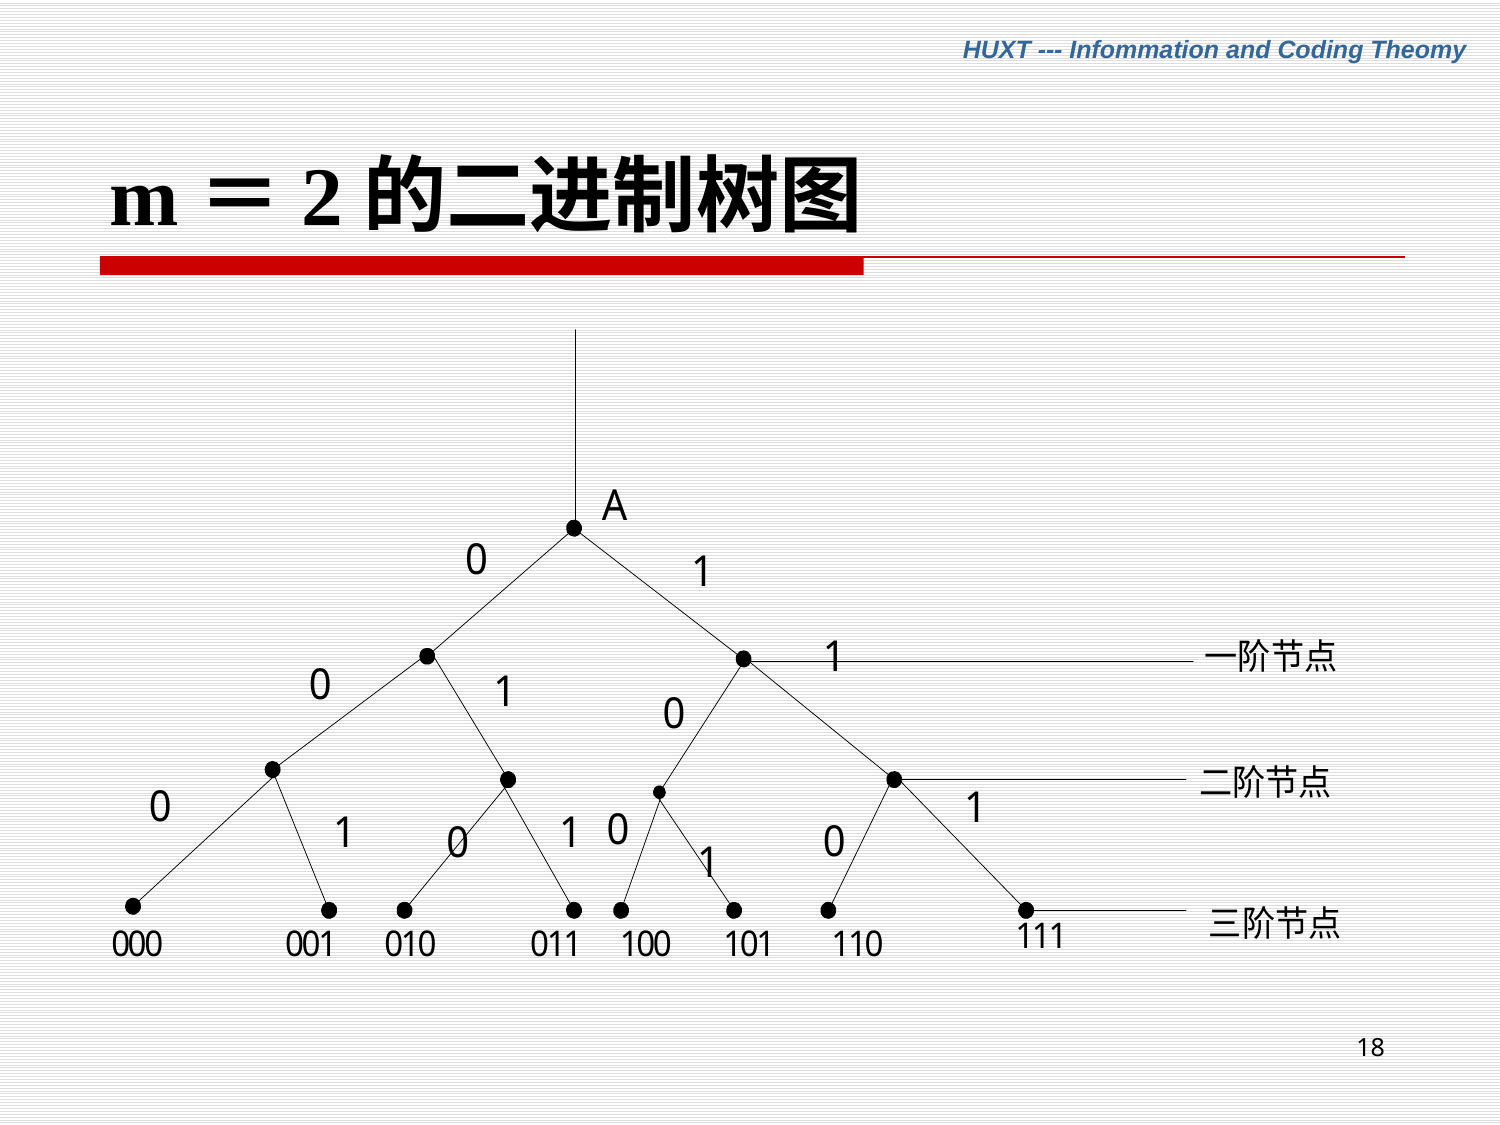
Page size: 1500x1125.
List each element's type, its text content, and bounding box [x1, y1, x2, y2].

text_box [87, 324, 1401, 988]
title m＝2的二进制树图 [94, 50, 1407, 250]
slide_number 18 [1074, 1024, 1400, 1103]
